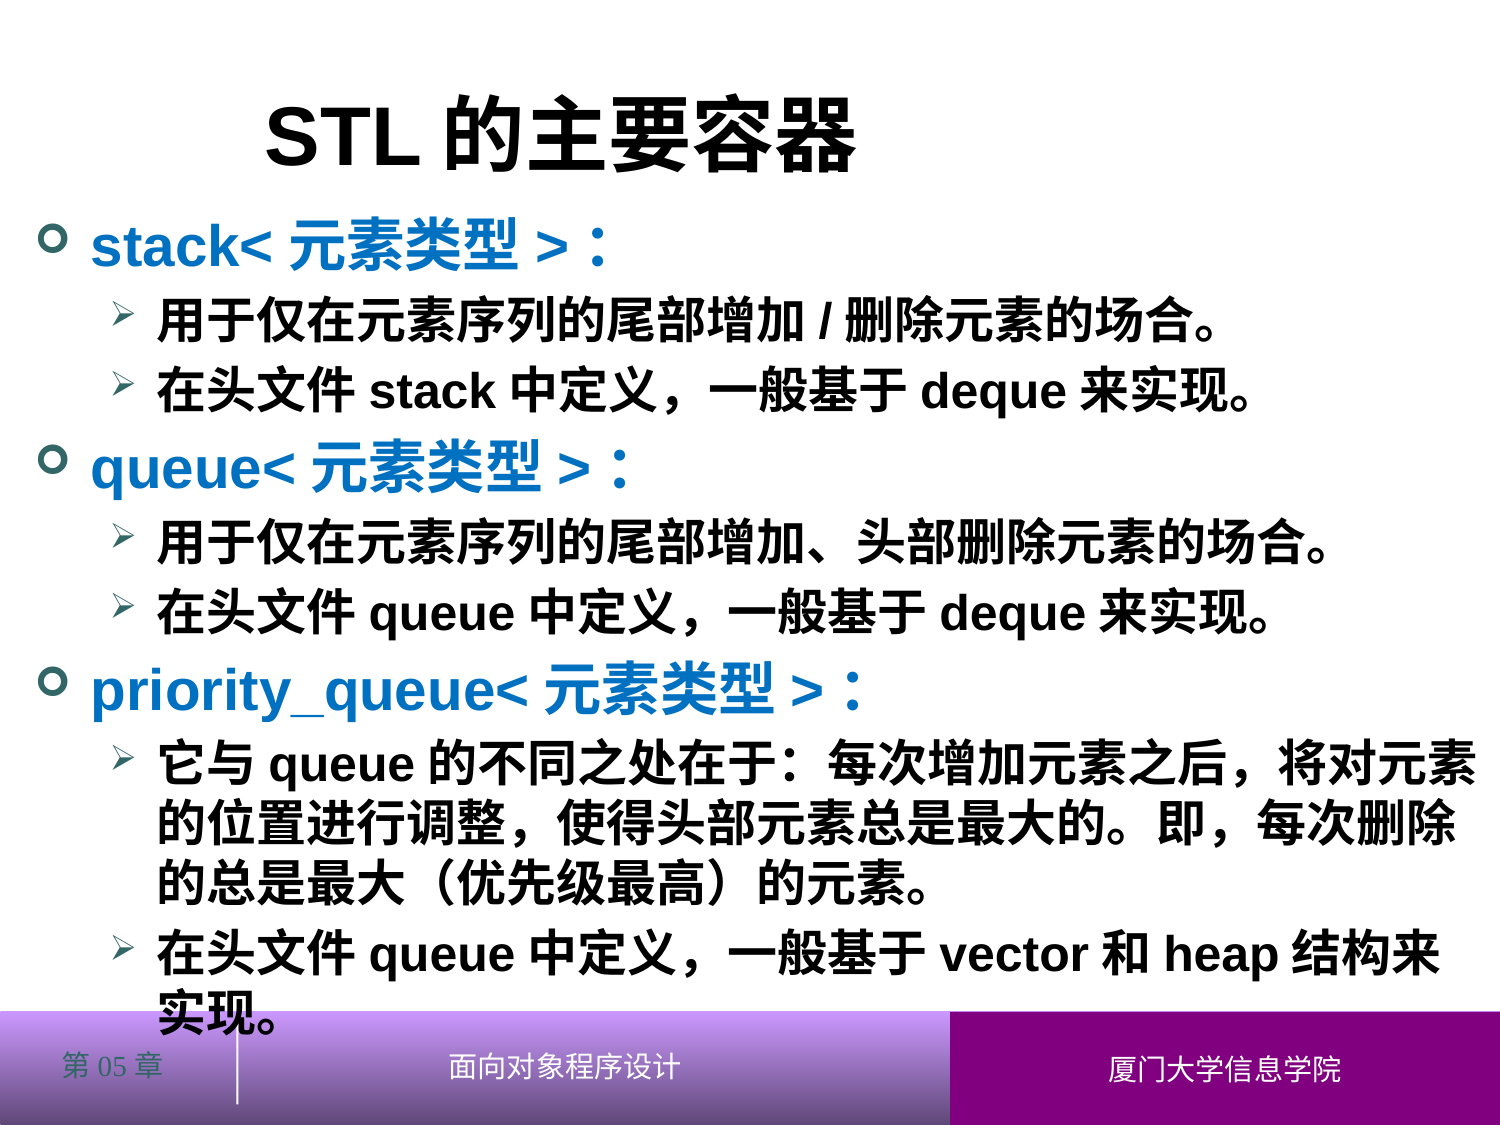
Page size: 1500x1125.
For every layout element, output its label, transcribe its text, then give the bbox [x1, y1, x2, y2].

slide_number [249, 1025, 463, 1100]
title STL的主要容器 [249, 7, 1401, 259]
list stack<元素类型>： 用于仅在元素序列的尾部增加/删除元素的场合。 在头文件stack中定义，一般基于deque来实现。 queue<元素类型>： 用于仅在元素序列的尾部增加、头部删除元素的场合。 在头文件queue中定义，一般基于deque来实现。 priority_queue<元素类型>： 它与queue的不同之处在于：每次增加元素之后，将对元素的位置进行调整，使得头部元素总是最大的。即，每次删除的总是最大（优先级最高）的元素。 在头文件queue中定义，一般基于vector和heap结构来实现。 [19, 200, 1500, 1024]
